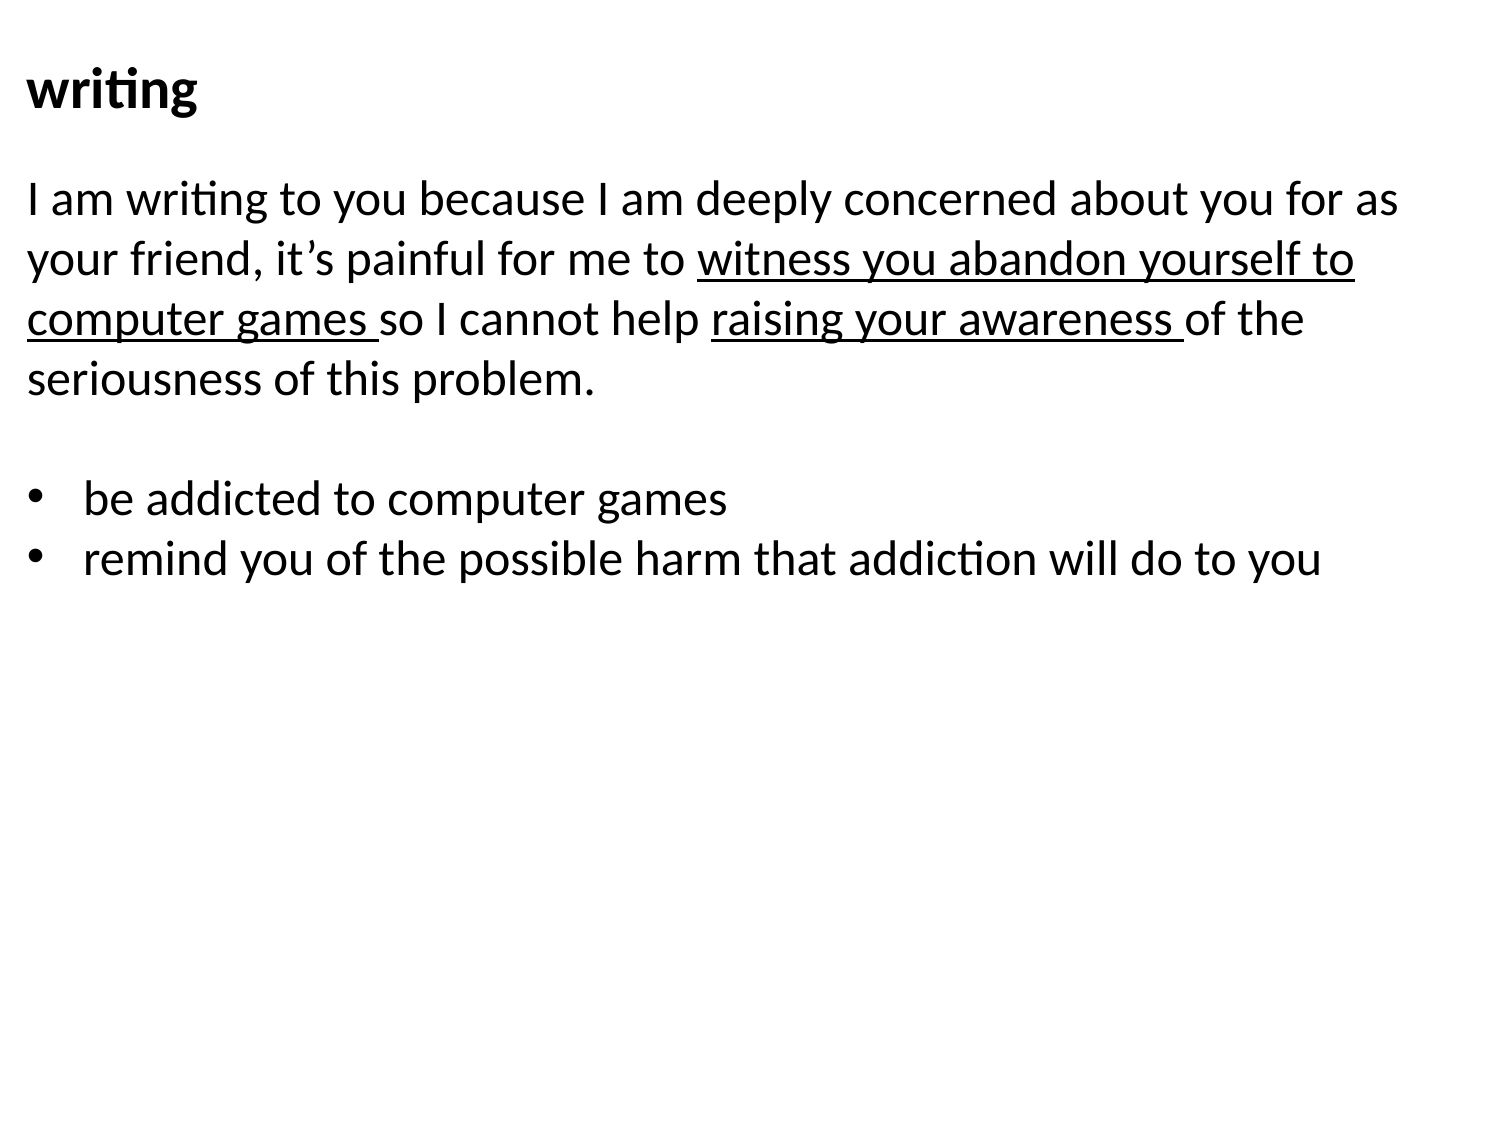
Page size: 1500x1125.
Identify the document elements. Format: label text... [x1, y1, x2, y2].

text_box writing I am writing to you because I am deeply concerned about you for as your friend, it’s painful for me to witness you abandon yourself to computer games so I cannot help raising your awareness of the seriousness of this problem. be addicted to computer games remind you of the possible harm that addiction will do to you [12, 42, 1500, 593]
